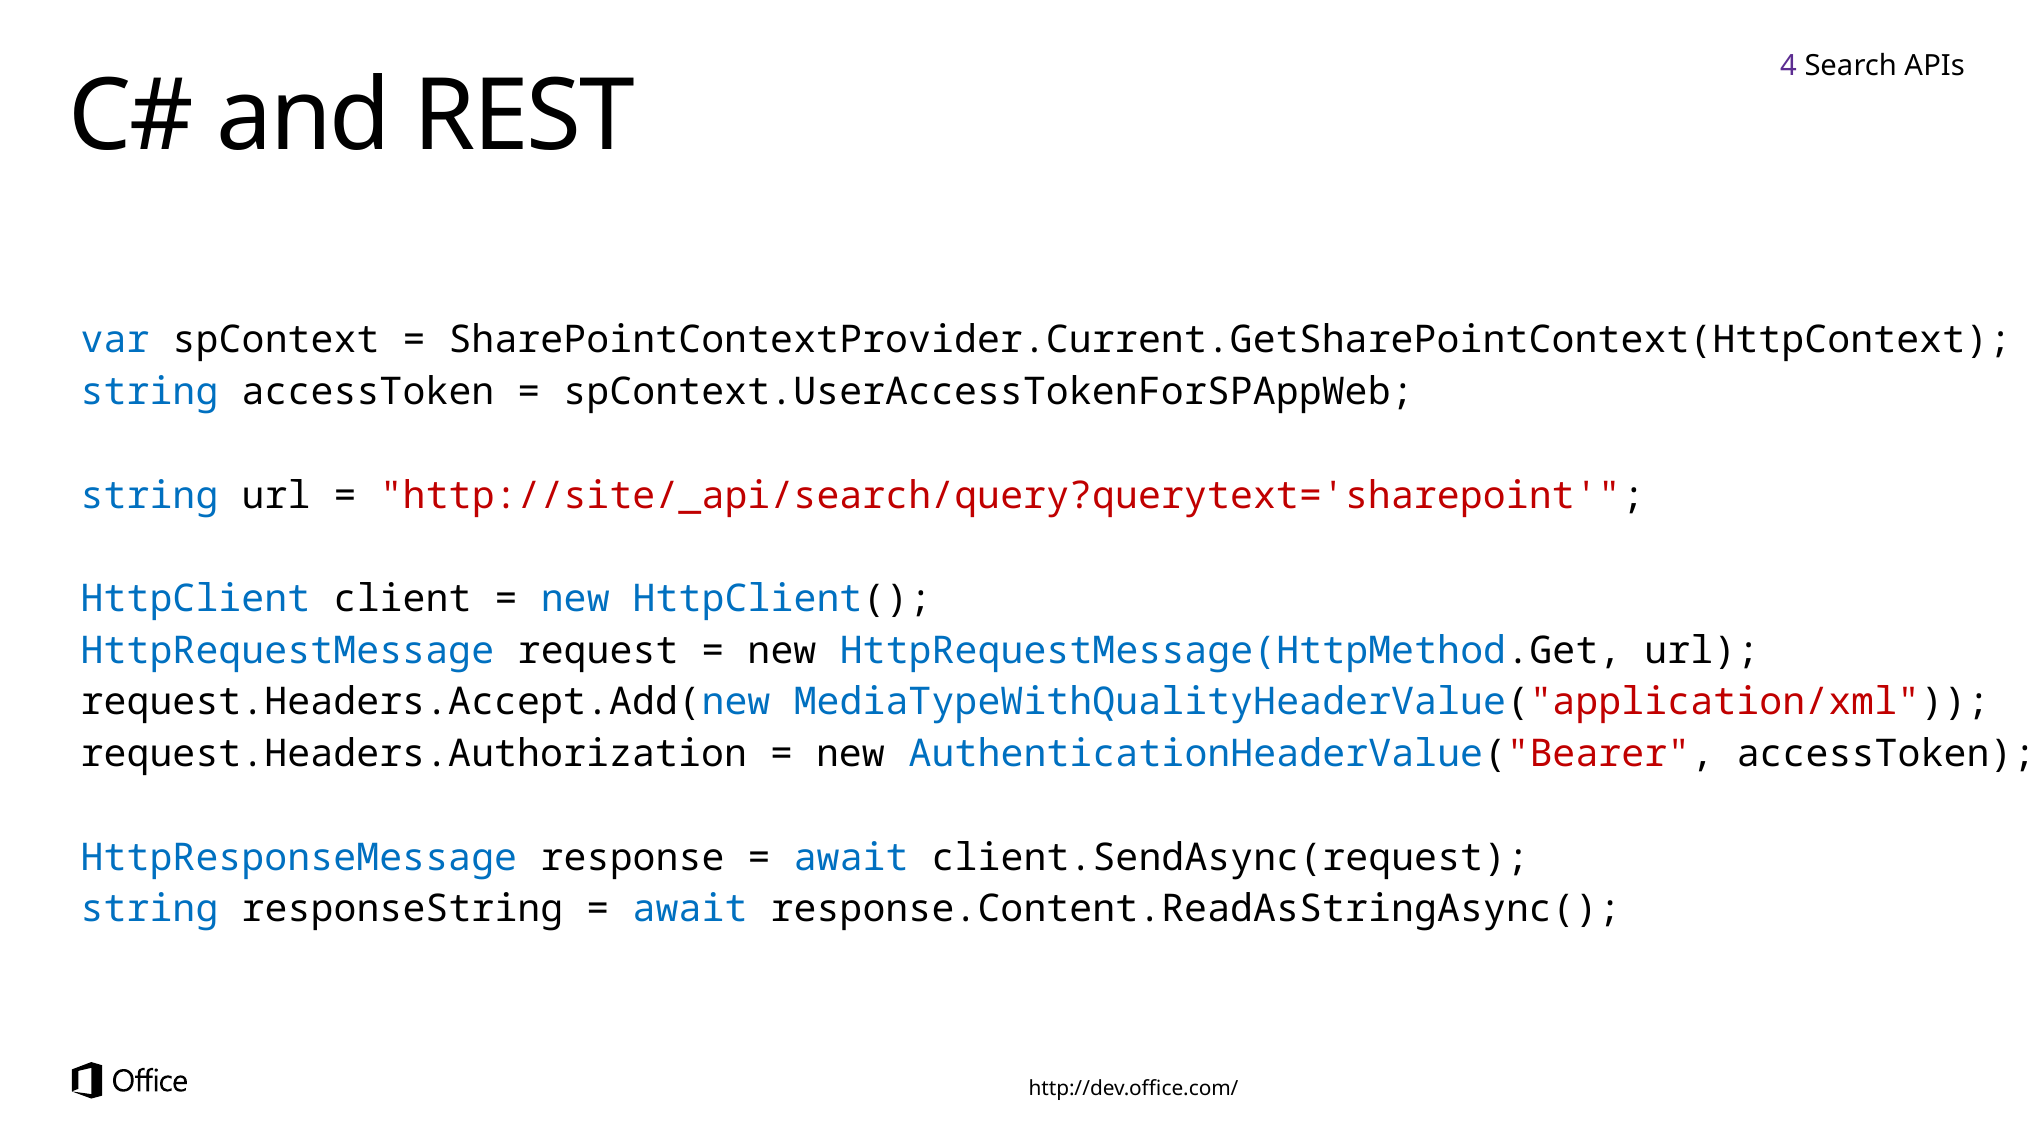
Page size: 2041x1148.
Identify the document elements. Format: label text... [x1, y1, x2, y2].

text_box var spContext = SharePointContextProvider.Current.GetSharePointContext(HttpContext); string accessToken = spContext.UserAccessTokenForSPAppWeb; string url = "http://site/_api/search/query?querytext='sharepoint'"; HttpClient client = new HttpClient(); HttpRequestMessage request = new HttpRequestMessage(HttpMethod.Get, url); request.Headers.Accept.Add(new MediaTypeWithQualityHeaderValue("application/xml")); request.Headers.Authorization = new AuthenticationHeaderValue("Bearer", accessToken); HttpResponseMessage response = await client.SendAsync(request); string responseString = await response.Content.ReadAsStringAsync(); [55, 299, 2041, 951]
title C# and REST [45, 48, 1996, 199]
footer 4 Search APIs [1195, 48, 1996, 110]
